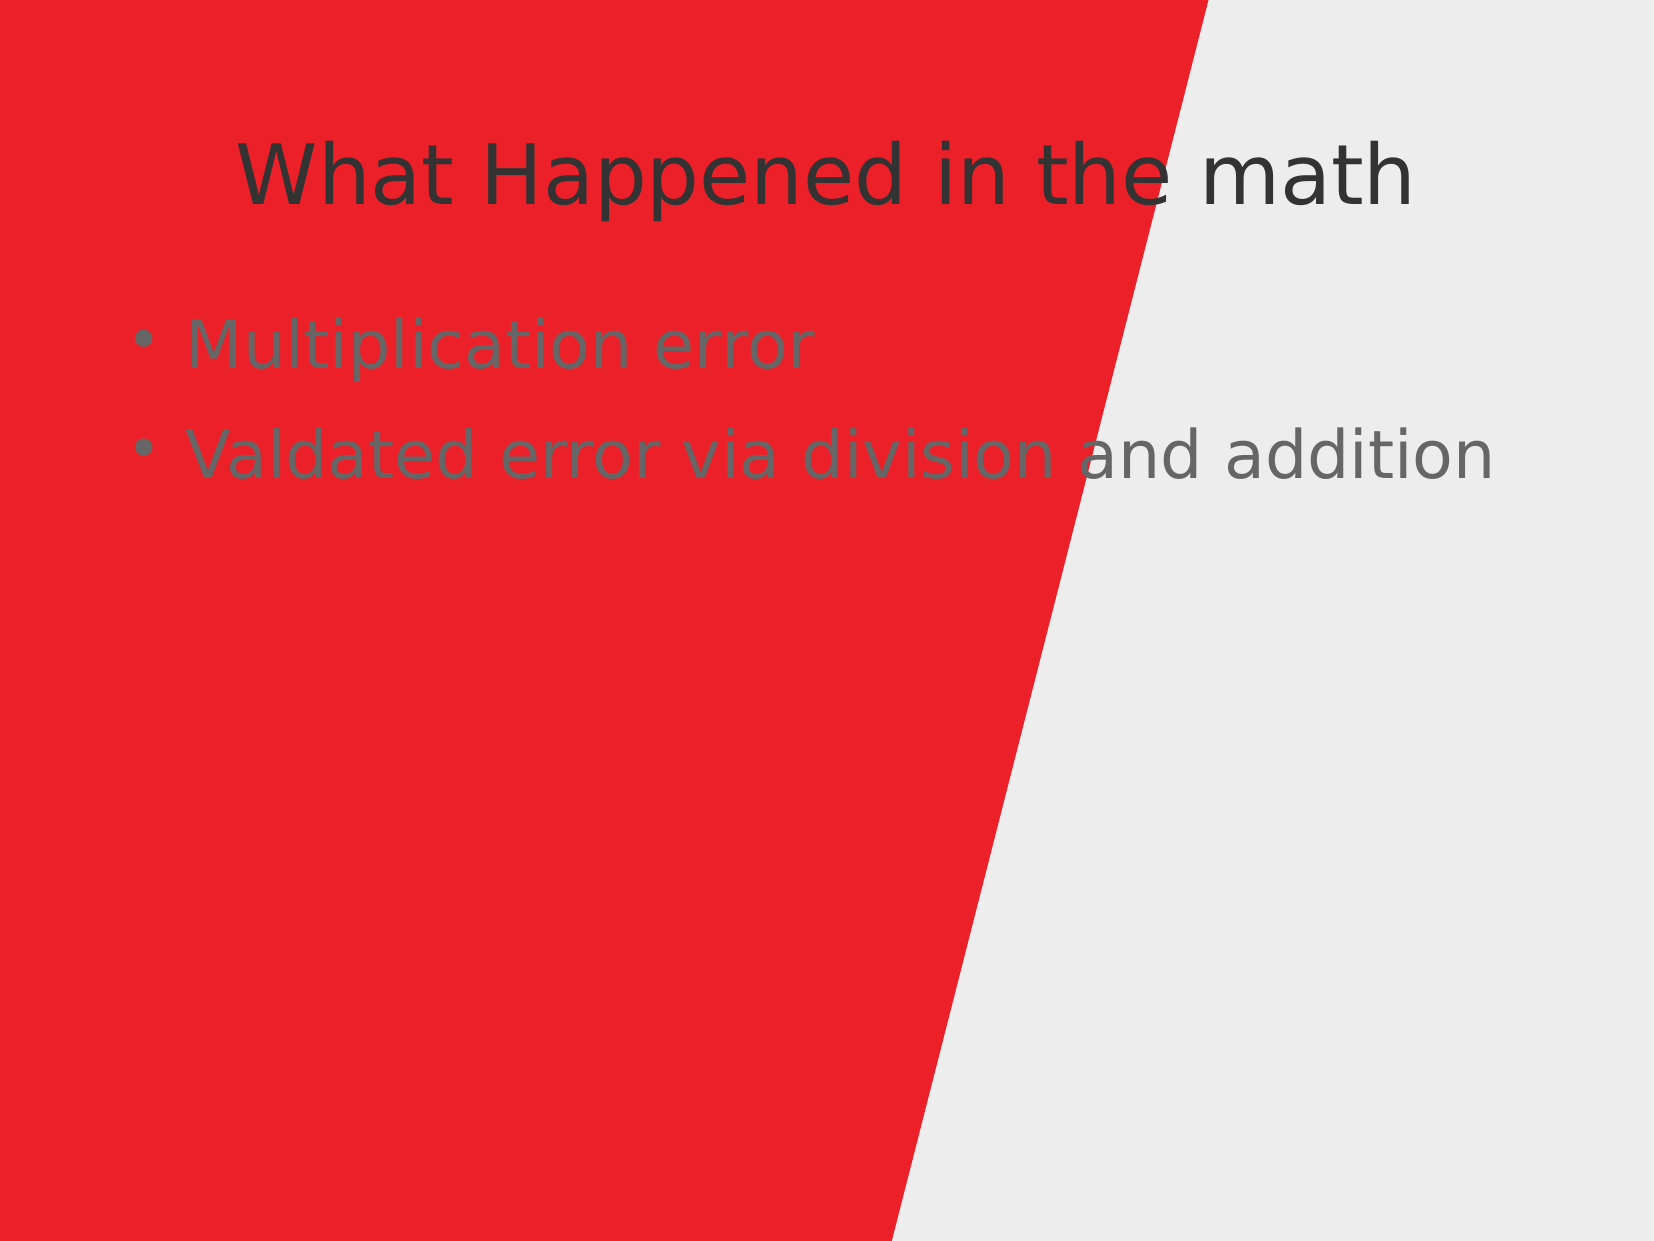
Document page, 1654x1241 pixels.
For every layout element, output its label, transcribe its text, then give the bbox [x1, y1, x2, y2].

text_box Multiplication error Valdated error via division and addition [114, 301, 1539, 1033]
text_box What Happened in the math [114, 73, 1539, 270]
